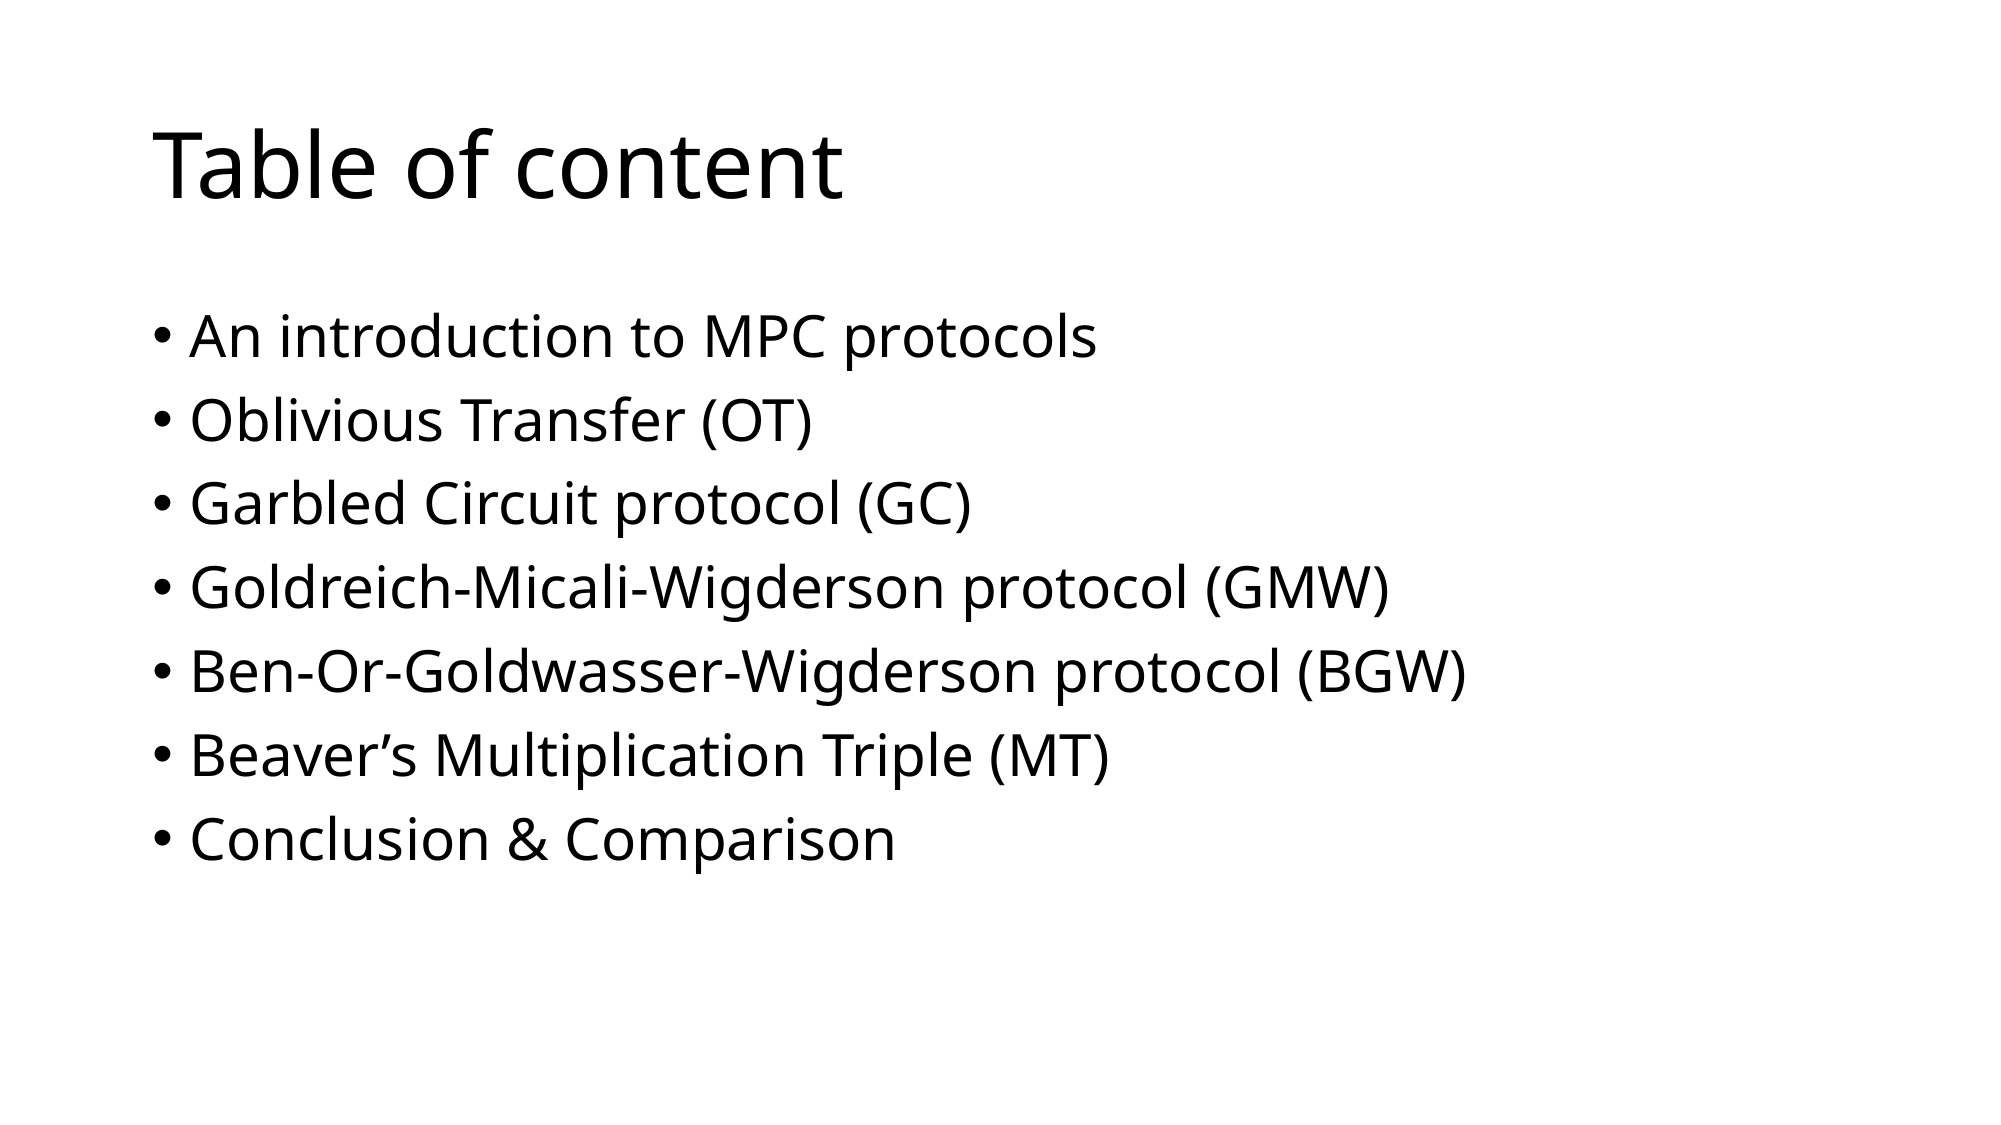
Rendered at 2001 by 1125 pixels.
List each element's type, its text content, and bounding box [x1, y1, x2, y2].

list An introduction to MPC protocols Oblivious Transfer (OT) Garbled Circuit protocol (GC) Goldreich-Micali-Wigderson protocol (GMW) Ben-Or-Goldwasser-Wigderson protocol (BGW) Beaver’s Multiplication Triple (MT) Conclusion & Comparison [137, 299, 1863, 1014]
title Table of content [137, 59, 1863, 278]
